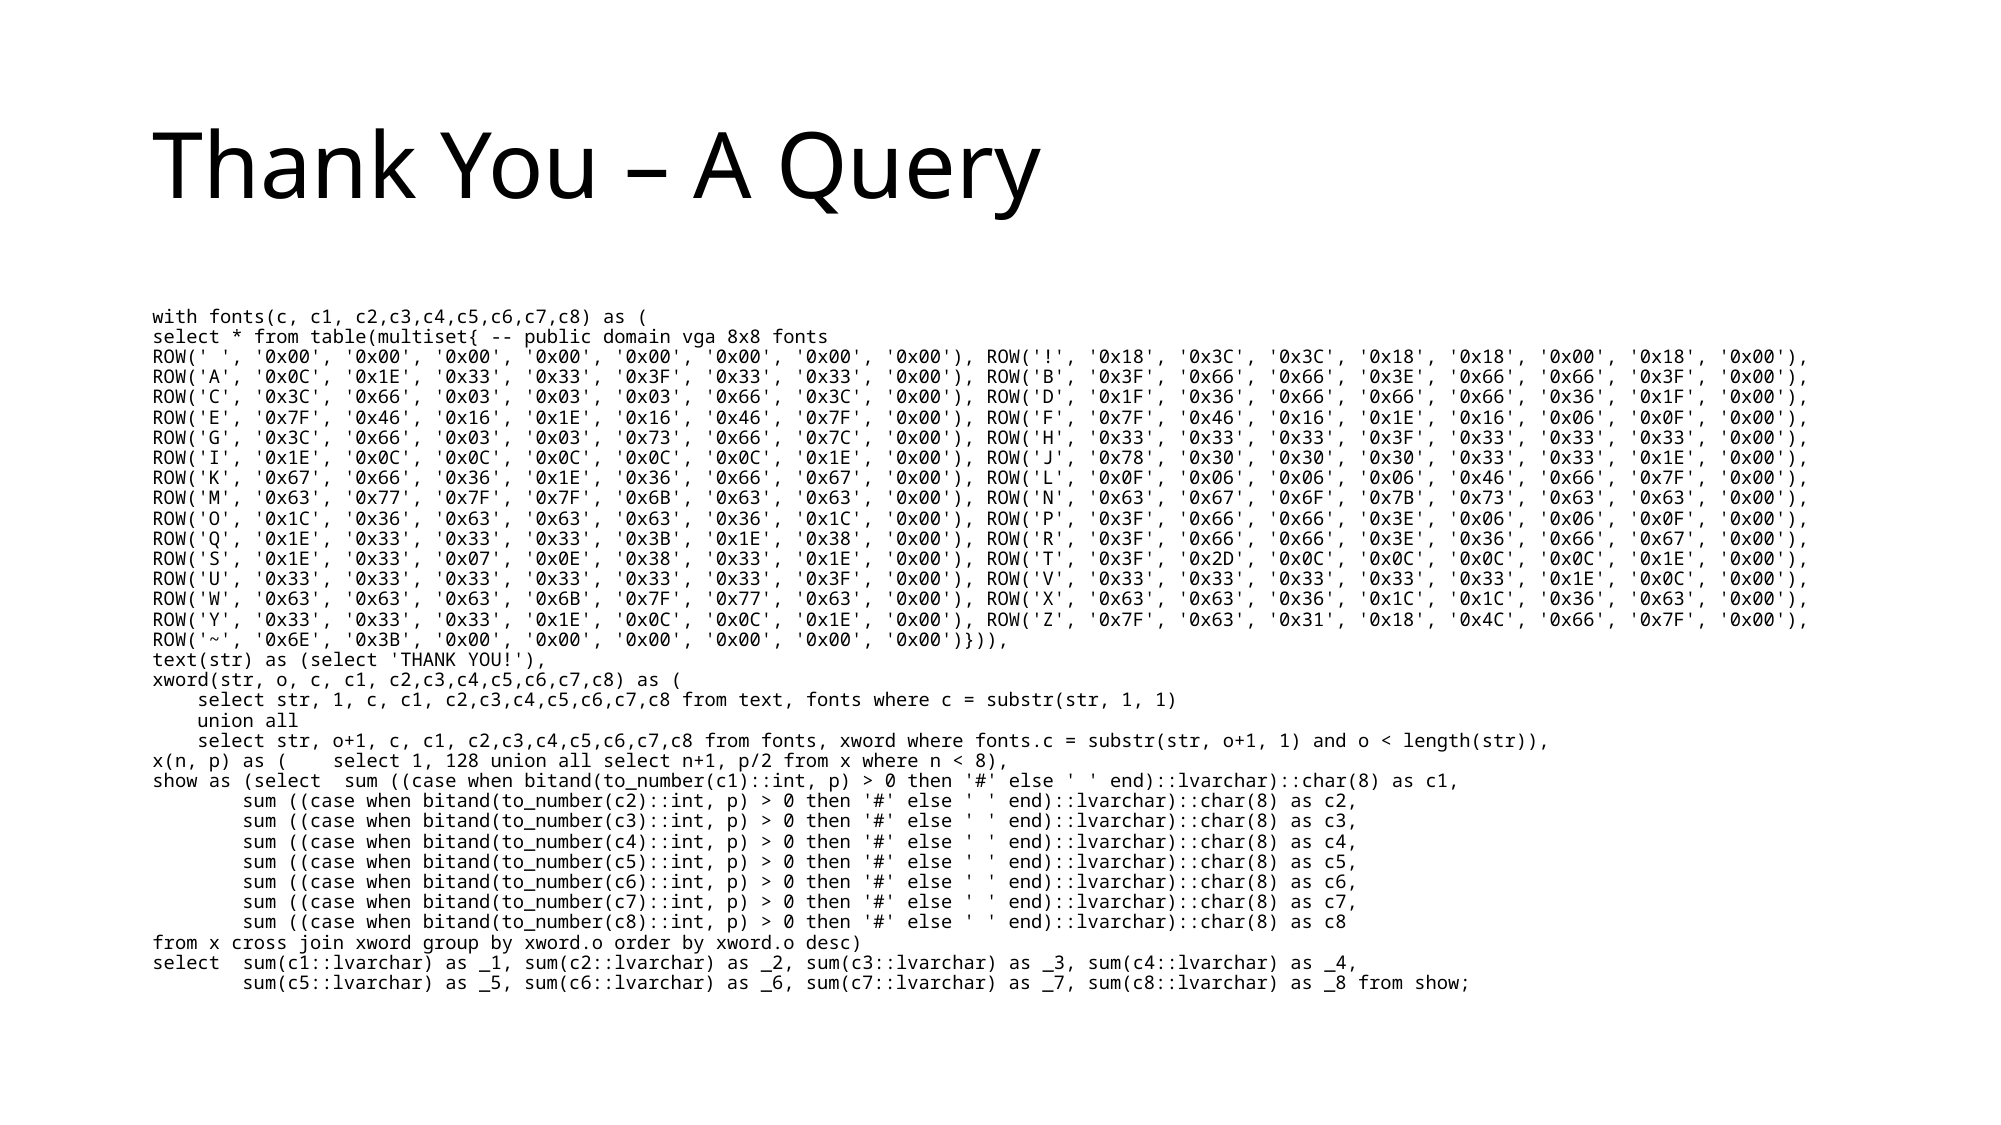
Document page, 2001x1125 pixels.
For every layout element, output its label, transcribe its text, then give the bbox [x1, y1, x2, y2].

title Thank You – A Query [137, 59, 1863, 278]
list with fonts(c, c1, c2,c3,c4,c5,c6,c7,c8) as ( select * from table(multiset{ -- public domain vga 8x8 fonts ROW(' ', '0x00', '0x00', '0x00', '0x00', '0x00', '0x00', '0x00', '0x00'), ROW('!', '0x18', '0x3C', '0x3C', '0x18', '0x18', '0x00', '0x18', '0x00'), ROW('A', '0x0C', '0x1E', '0x33', '0x33', '0x3F', '0x33', '0x33', '0x00'), ROW('B', '0x3F', '0x66', '0x66', '0x3E', '0x66', '0x66', '0x3F', '0x00'), ROW('C', '0x3C', '0x66', '0x03', '0x03', '0x03', '0x66', '0x3C', '0x00'), ROW('D', '0x1F', '0x36', '0x66', '0x66', '0x66', '0x36', '0x1F', '0x00'), ROW('E', '0x7F', '0x46', '0x16', '0x1E', '0x16', '0x46', '0x7F', '0x00'), ROW('F', '0x7F', '0x46', '0x16', '0x1E', '0x16', '0x06', '0x0F', '0x00'), ROW('G', '0x3C', '0x66', '0x03', '0x03', '0x73', '0x66', '0x7C', '0x00'), ROW('H', '0x33', '0x33', '0x33', '0x3F', '0x33', '0x33', '0x33', '0x00'), ROW('I', '0x1E', '0x0C', '0x0C', '0x0C', '0x0C', '0x0C', '0x1E', '0x00'), ROW('J', '0x78', '0x30', '0x30', '0x30', '0x33', '0x33', '0x1E', '0x00'), ROW('K', '0x67', '0x66', '0x36', '0x1E', '0x36', '0x66', '0x67', '0x00'), ROW('L', '0x0F', '0x06', '0x06', '0x06', '0x46', '0x66', '0x7F', '0x00'), ROW('M', '0x63', '0x77', '0x7F', '0x7F', '0x6B', '0x63', '0x63', '0x00'), ROW('N', '0x63', '0x67', '0x6F', '0x7B', '0x73', '0x63', '0x63', '0x00'), ROW('O', '0x1C', '0x36', '0x63', '0x63', '0x63', '0x36', '0x1C', '0x00'), ROW('P', '0x3F', '0x66', '0x66', '0x3E', '0x06', '0x06', '0x0F', '0x00'), ROW('Q', '0x1E', '0x33', '0x33', '0x33', '0x3B', '0x1E', '0x38', '0x00'), ROW('R', '0x3F', '0x66', '0x66', '0x3E', '0x36', '0x66', '0x67', '0x00'), ROW('S', '0x1E', '0x33', '0x07', '0x0E', '0x38', '0x33', '0x1E', '0x00'), ROW('T', '0x3F', '0x2D', '0x0C', '0x0C', '0x0C', '0x0C', '0x1E', '0x00'), ROW('U', '0x33', '0x33', '0x33', '0x33', '0x33', '0x33', '0x3F', '0x00'), ROW('V', '0x33', '0x33', '0x33', '0x33', '0x33', '0x1E', '0x0C', '0x00'), ROW('W', '0x63', '0x63', '0x63', '0x6B', '0x7F', '0x77', '0x63', '0x00'), ROW('X', '0x63', '0x63', '0x36', '0x1C', '0x1C', '0x36', '0x63', '0x00'), ROW('Y', '0x33', '0x33', '0x33', '0x1E', '0x0C', '0x0C', '0x1E', '0x00'), ROW('Z', '0x7F', '0x63', '0x31', '0x18', '0x4C', '0x66', '0x7F', '0x00'), ROW('~', '0x6E', '0x3B', '0x00', '0x00', '0x00', '0x00', '0x00', '0x00')})), text(str) as (select 'THANK YOU!'), xword(str, o, c, c1, c2,c3,c4,c5,c6,c7,c8) as ( select str, 1, c, c1, c2,c3,c4,c5,c6,c7,c8 from text, fonts where c = substr(str, 1, 1) union all select str, o+1, c, c1, c2,c3,c4,c5,c6,c7,c8 from fonts, xword where fonts.c = substr(str, o+1, 1) and o < length(str)), x(n, p) as ( select 1, 128 union all select n+1, p/2 from x where n < 8), show as (select sum ((case when bitand(to_number(c1)::int, p) > 0 then '#' else ' ' end)::lvarchar)::char(8) as c1, sum ((case when bitand(to_number(c2)::int, p) > 0 then '#' else ' ' end)::lvarchar)::char(8) as c2, sum ((case when bitand(to_number(c3)::int, p) > 0 then '#' else ' ' end)::lvarchar)::char(8) as c3, sum ((case when bitand(to_number(c4)::int, p) > 0 then '#' else ' ' end)::lvarchar)::char(8) as c4, sum ((case when bitand(to_number(c5)::int, p) > 0 then '#' else ' ' end)::lvarchar)::char(8) as c5, sum ((case when bitand(to_number(c6)::int, p) > 0 then '#' else ' ' end)::lvarchar)::char(8) as c6, sum ((case when bitand(to_number(c7)::int, p) > 0 then '#' else ' ' end)::lvarchar)::char(8) as c7, sum ((case when bitand(to_number(c8)::int, p) > 0 then '#' else ' ' end)::lvarchar)::char(8) as c8 from x cross join xword group by xword.o order by xword.o desc) select sum(c1::lvarchar) as _1, sum(c2::lvarchar) as _2, sum(c3::lvarchar) as _3, sum(c4::lvarchar) as _4, sum(c5::lvarchar) as _5, sum(c6::lvarchar) as _6, sum(c7::lvarchar) as _7, sum(c8::lvarchar) as _8 from show; [137, 299, 1863, 1014]
